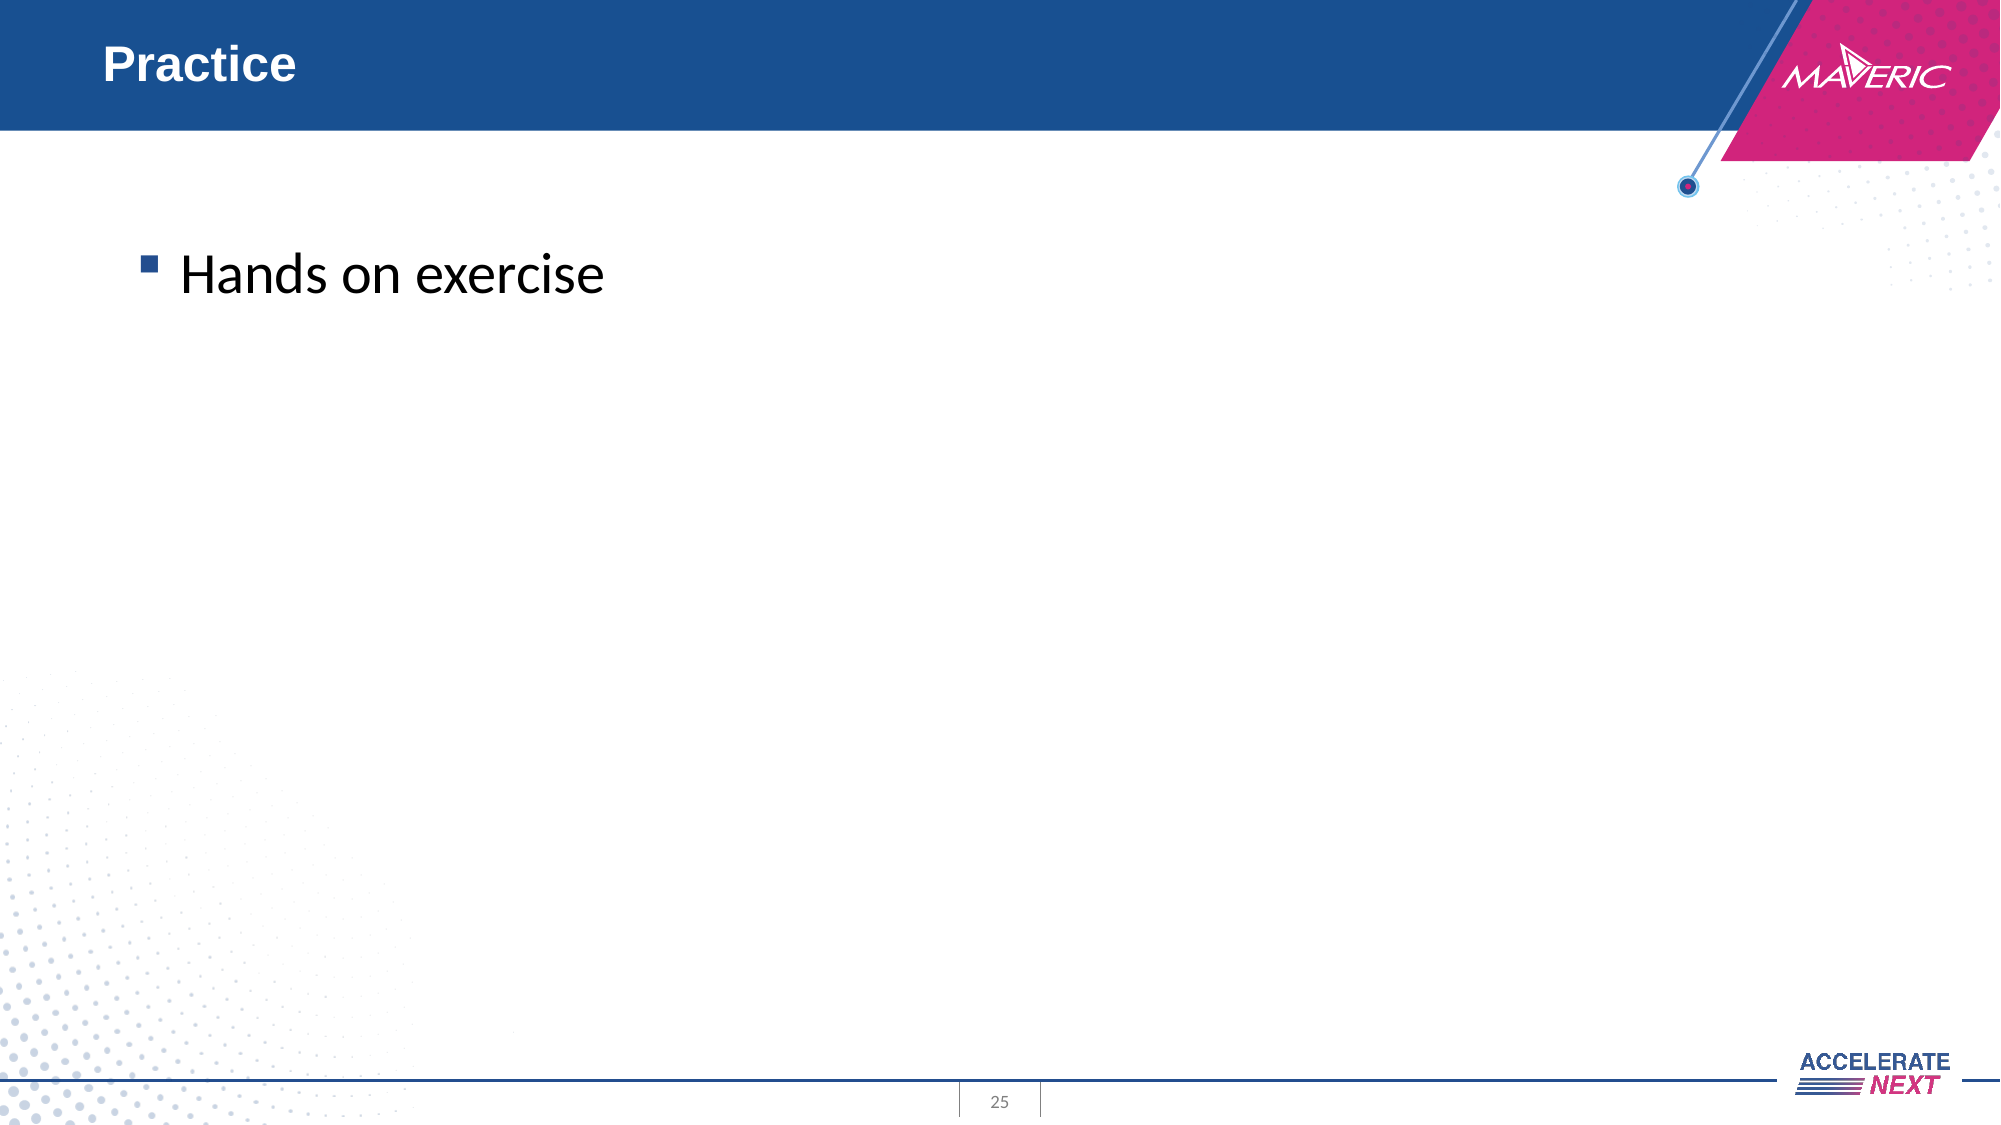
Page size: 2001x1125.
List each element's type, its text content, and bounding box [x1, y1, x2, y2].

picture [1791, 1051, 1953, 1097]
title Practice [87, 30, 1678, 102]
slide_number 25 [959, 1083, 1041, 1119]
list Hands on exercise [121, 235, 1879, 950]
picture [0, 671, 514, 1125]
